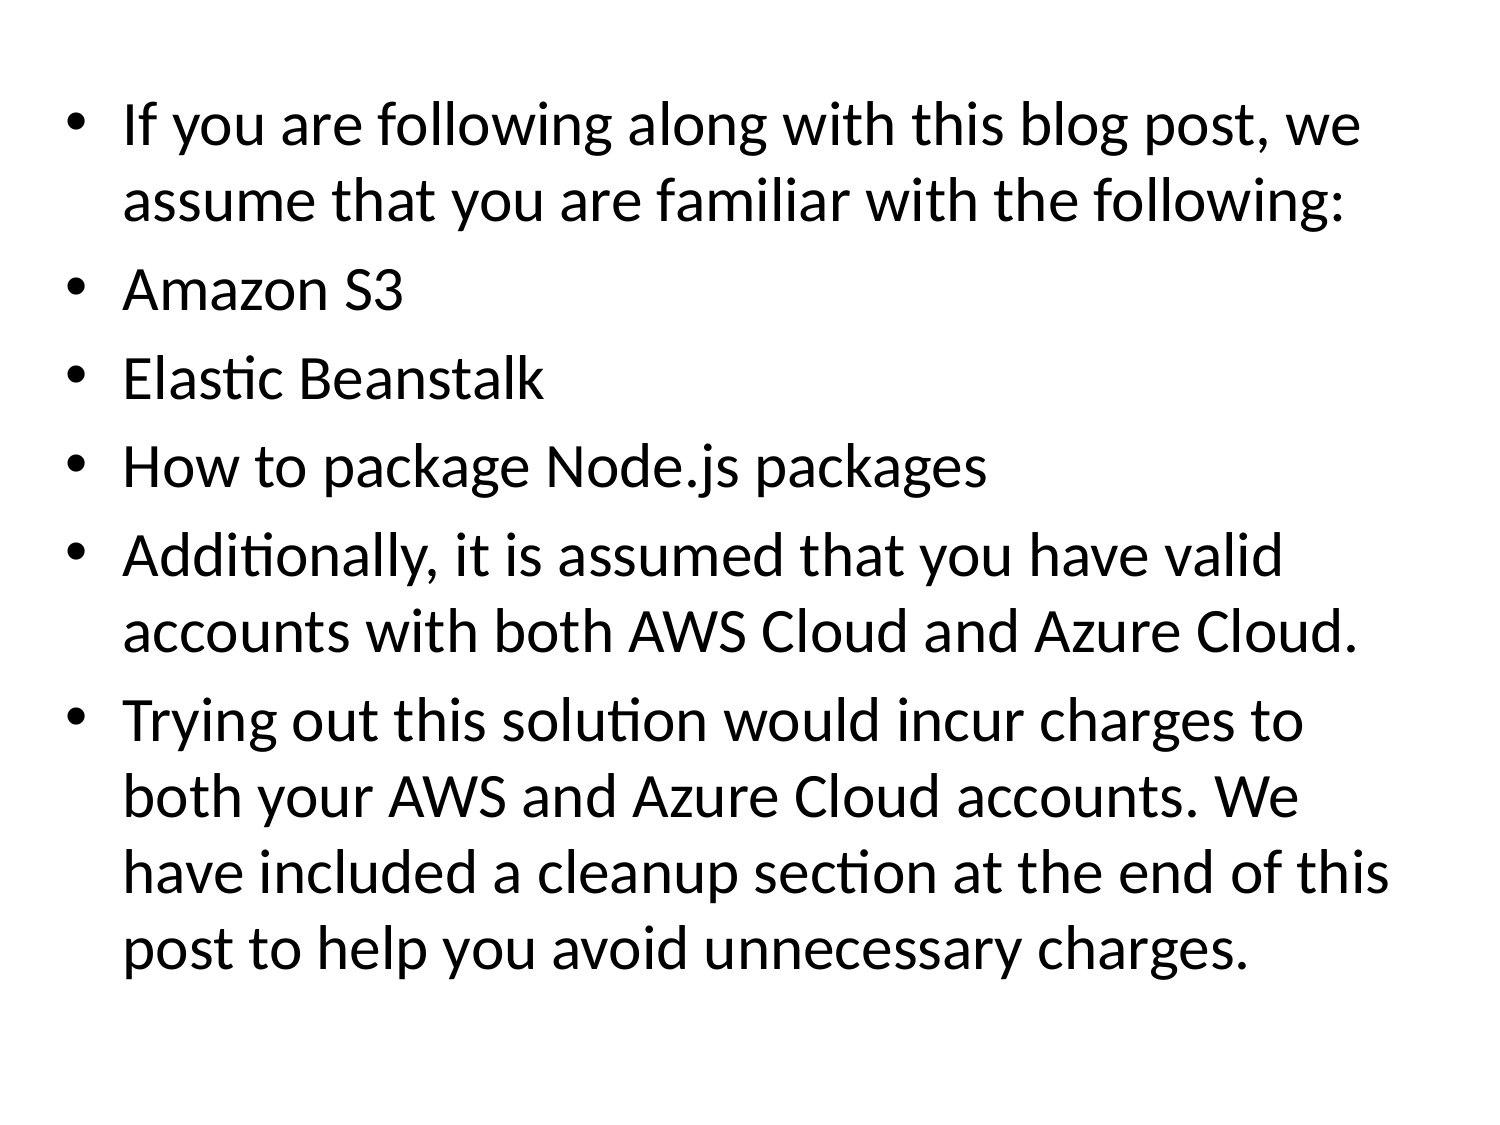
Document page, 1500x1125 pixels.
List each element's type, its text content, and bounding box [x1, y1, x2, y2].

list If you are following along with this blog post, we assume that you are familiar with the following: Amazon S3 Elastic Beanstalk How to package Node.js packages Additionally, it is assumed that you have valid accounts with both AWS Cloud and Azure Cloud. Trying out this solution would incur charges to both your AWS and Azure Cloud accounts. We have included a cleanup section at the end of this post to help you avoid unnecessary charges. [50, 75, 1425, 1005]
